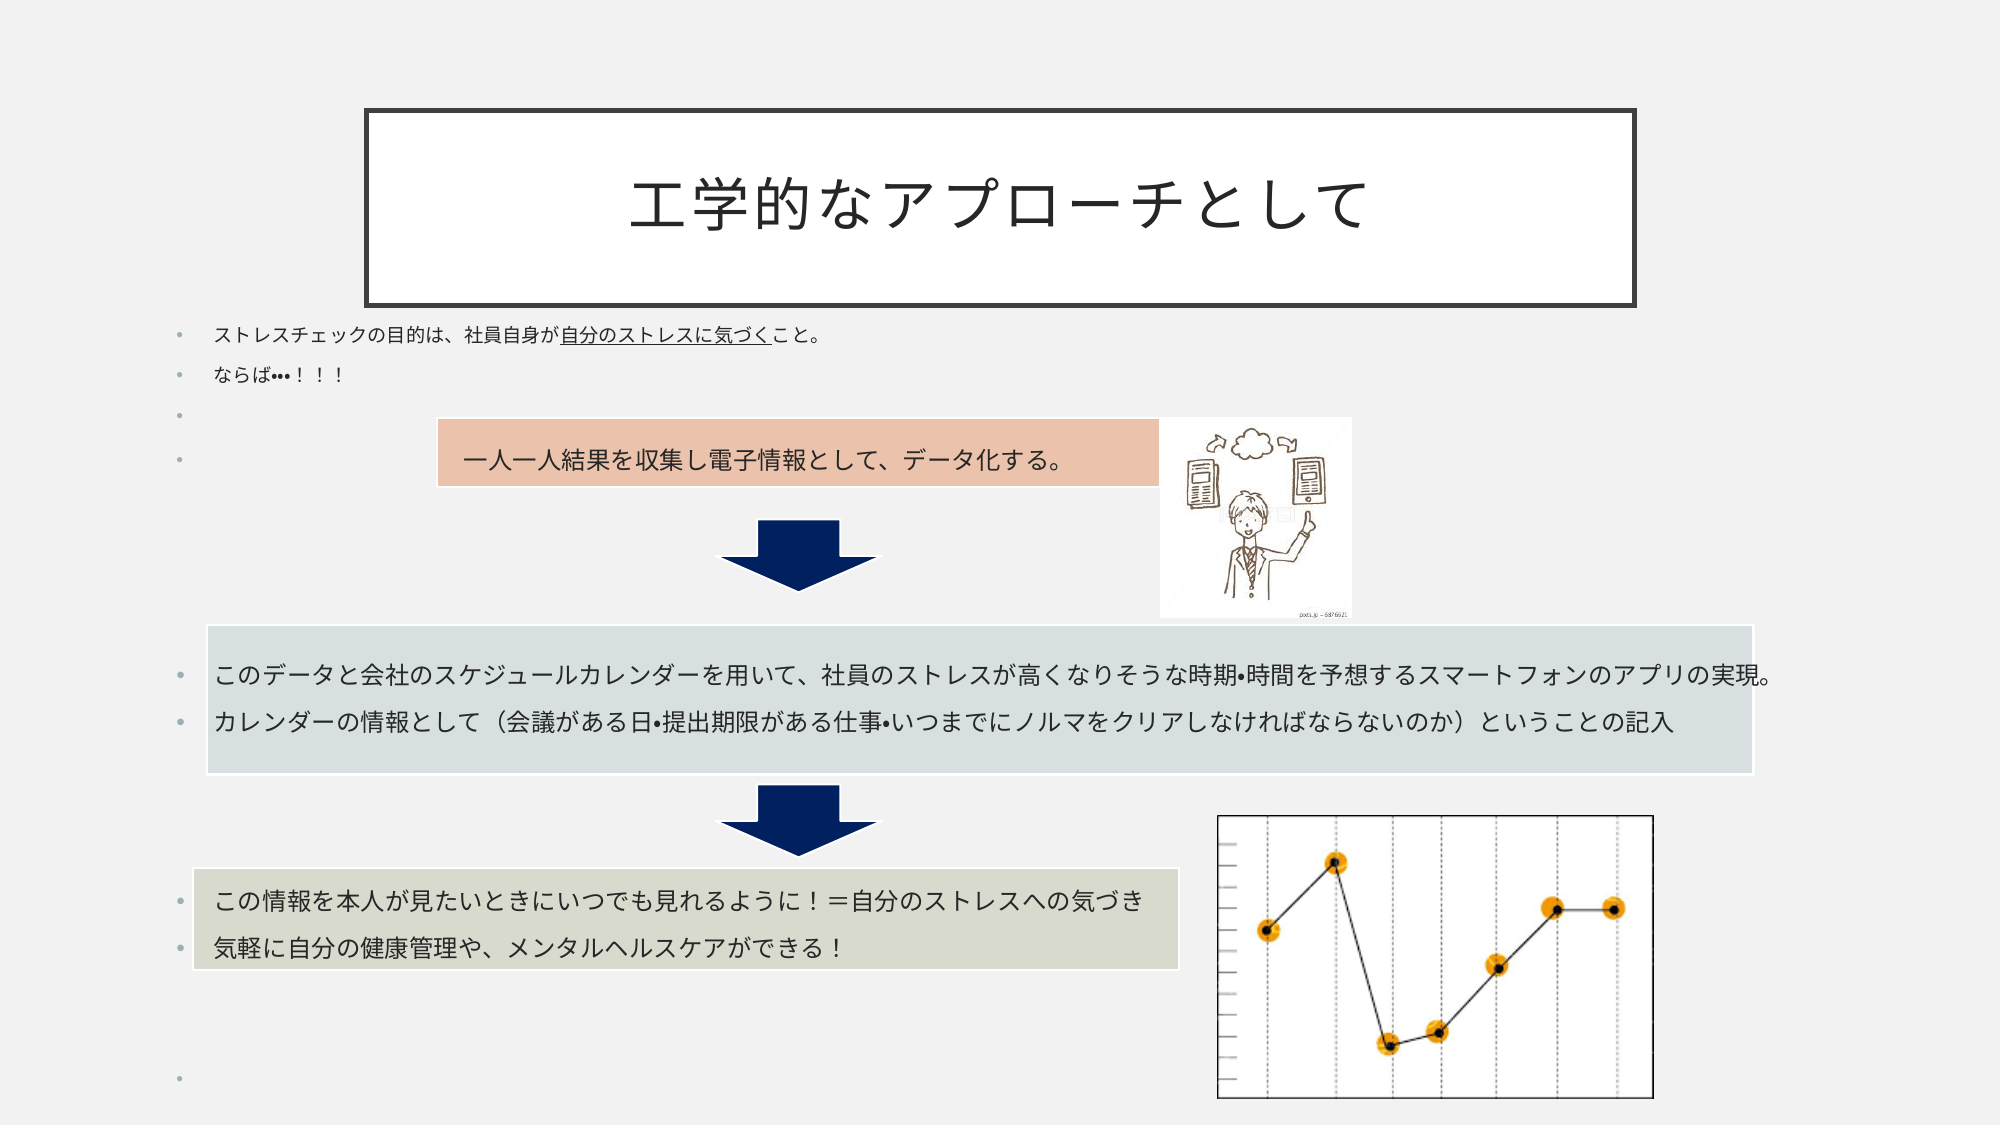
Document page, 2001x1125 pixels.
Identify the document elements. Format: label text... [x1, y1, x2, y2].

picture [1160, 417, 1352, 618]
text_box [714, 518, 883, 594]
picture [1217, 815, 1654, 1099]
title 工学的なアプローチとして [364, 108, 1637, 308]
text_box [714, 783, 883, 859]
list ストレスチェックの目的は、社員自身が自分のストレスに気づくこと。 ならば・・・！！！ 一人一人結果を収集し電子情報として、データ化する。 このデータと会社のスケジュールカレンダーを用いて、社員のストレスが高くなりそうな時期・時間を予想するスマートフォンのアプリの実現。 カレンダーの情報として（会議がある日・提出期限がある仕事・いつまでにノルマをクリアしなければならないのか）ということの記入 この情報を本人が見たいときにいつでも見れるように！＝自分のストレスへの気づき 気軽に自分の健康管理や、メンタルヘルスケアができる！ [161, 315, 1790, 1125]
